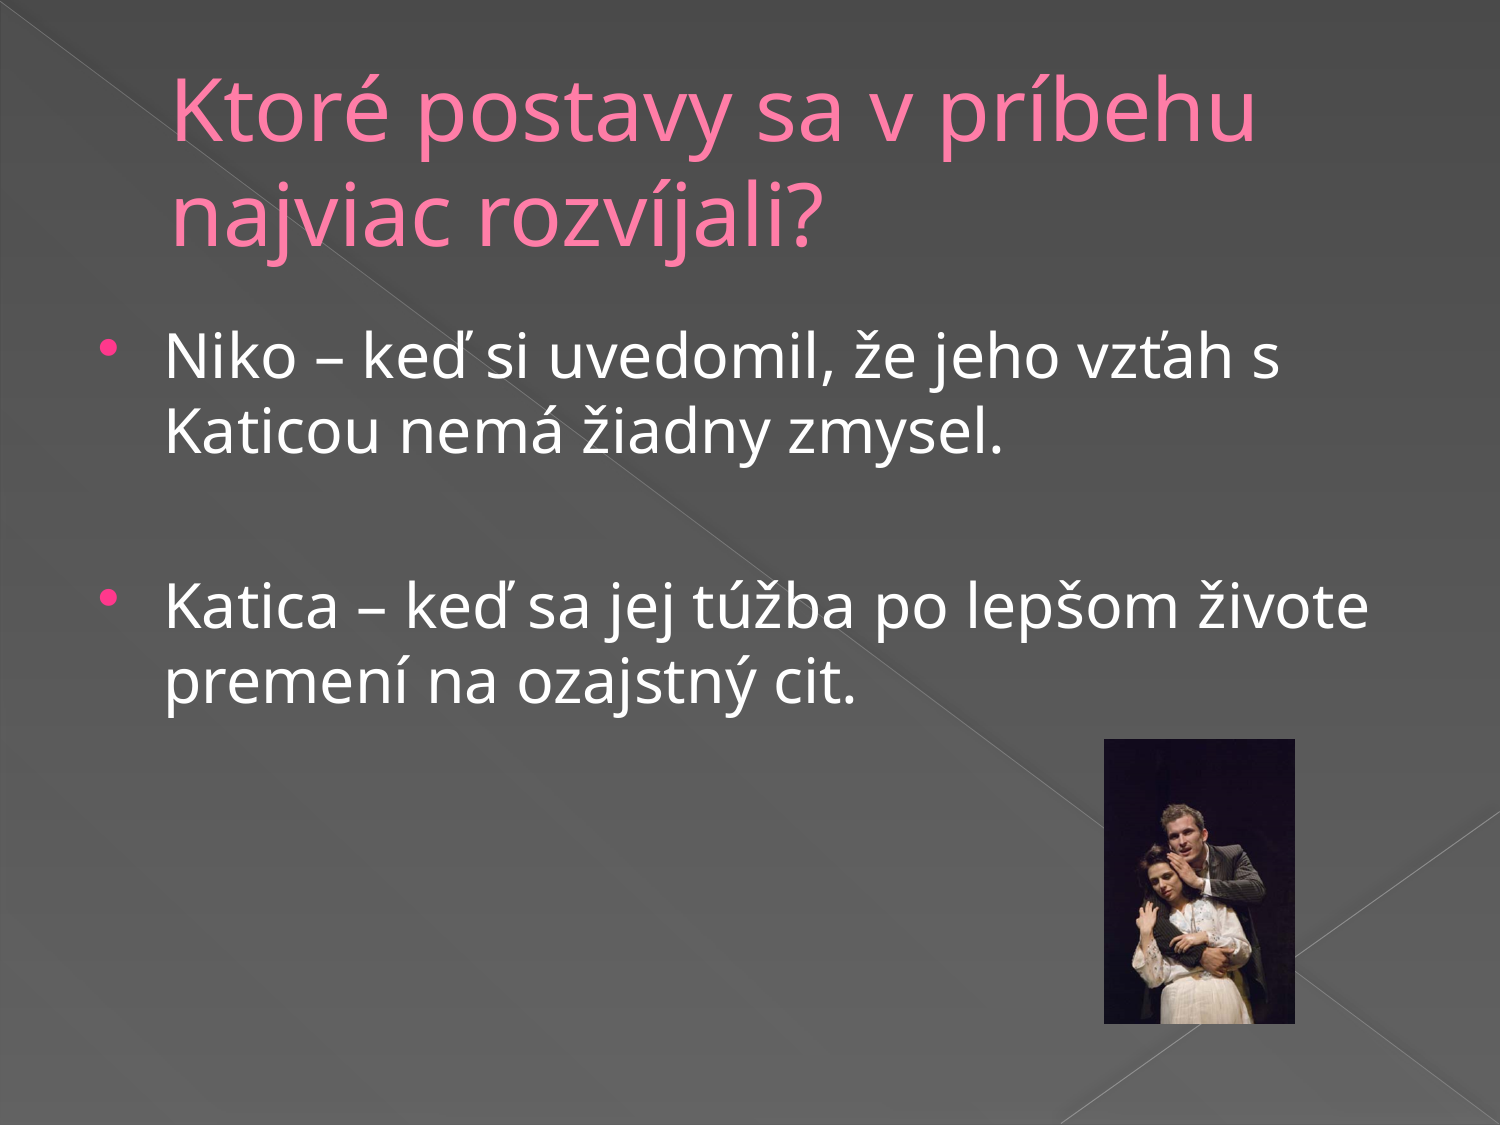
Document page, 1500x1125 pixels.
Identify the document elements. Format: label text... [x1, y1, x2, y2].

title Ktoré postavy sa v príbehu najviac rozvíjali? [75, 43, 1425, 274]
list Niko – keď si uvedomil, že jeho vzťah s Katicou nemá žiadny zmysel. Katica – keď sa jej túžba po lepšom živote premení na ozajstný cit. [75, 308, 1425, 1059]
picture [1103, 739, 1295, 1024]
